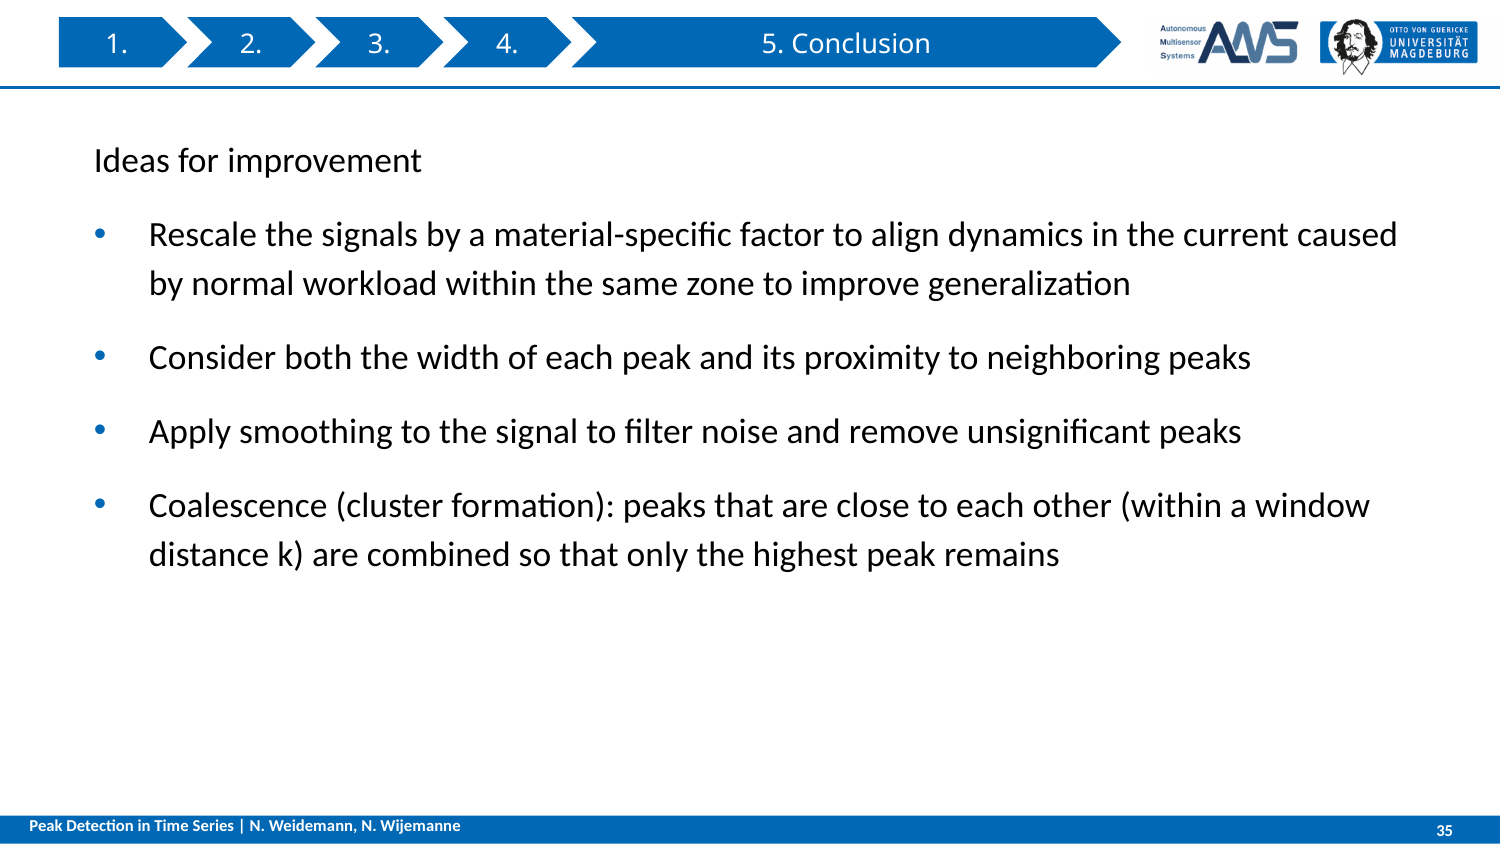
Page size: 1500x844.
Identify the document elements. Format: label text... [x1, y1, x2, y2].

list Ideas for improvement Rescale the signals by a material-specific factor to align dynamics in the current caused by normal workload within the same zone to improve generalization Consider both the width of each peak and its proximity to neighboring peaks Apply smoothing to the signal to filter noise and remove unsignificant peaks Coalescence (cluster formation): peaks that are close to each other (within a window distance k) are combined so that only the highest peak remains [59, 123, 1441, 721]
text_box Peak Detection in Time Series | N. Weidemann, N. Wijemanne [14, 804, 666, 844]
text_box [58, 16, 1122, 68]
slide_number 35 [1312, 815, 1454, 844]
picture [1150, 16, 1500, 77]
